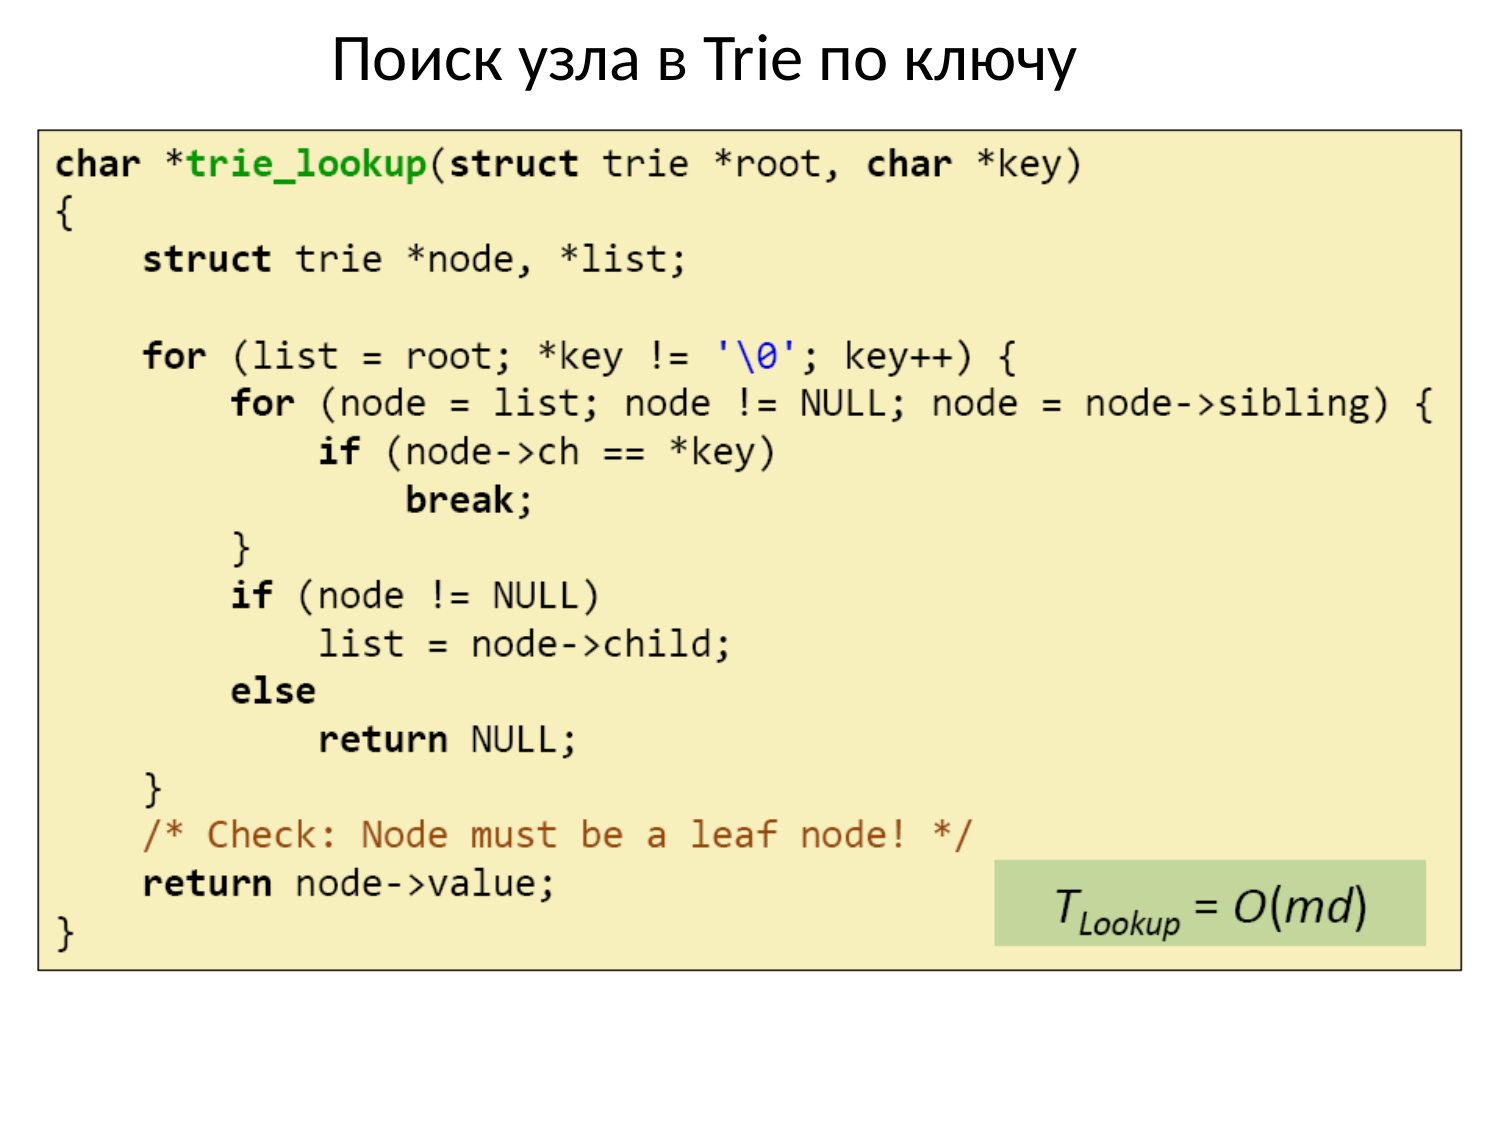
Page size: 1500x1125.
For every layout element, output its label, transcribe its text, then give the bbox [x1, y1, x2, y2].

picture [33, 125, 1467, 977]
text_box Поиск узла в Trie по ключу [17, 5, 1483, 101]
